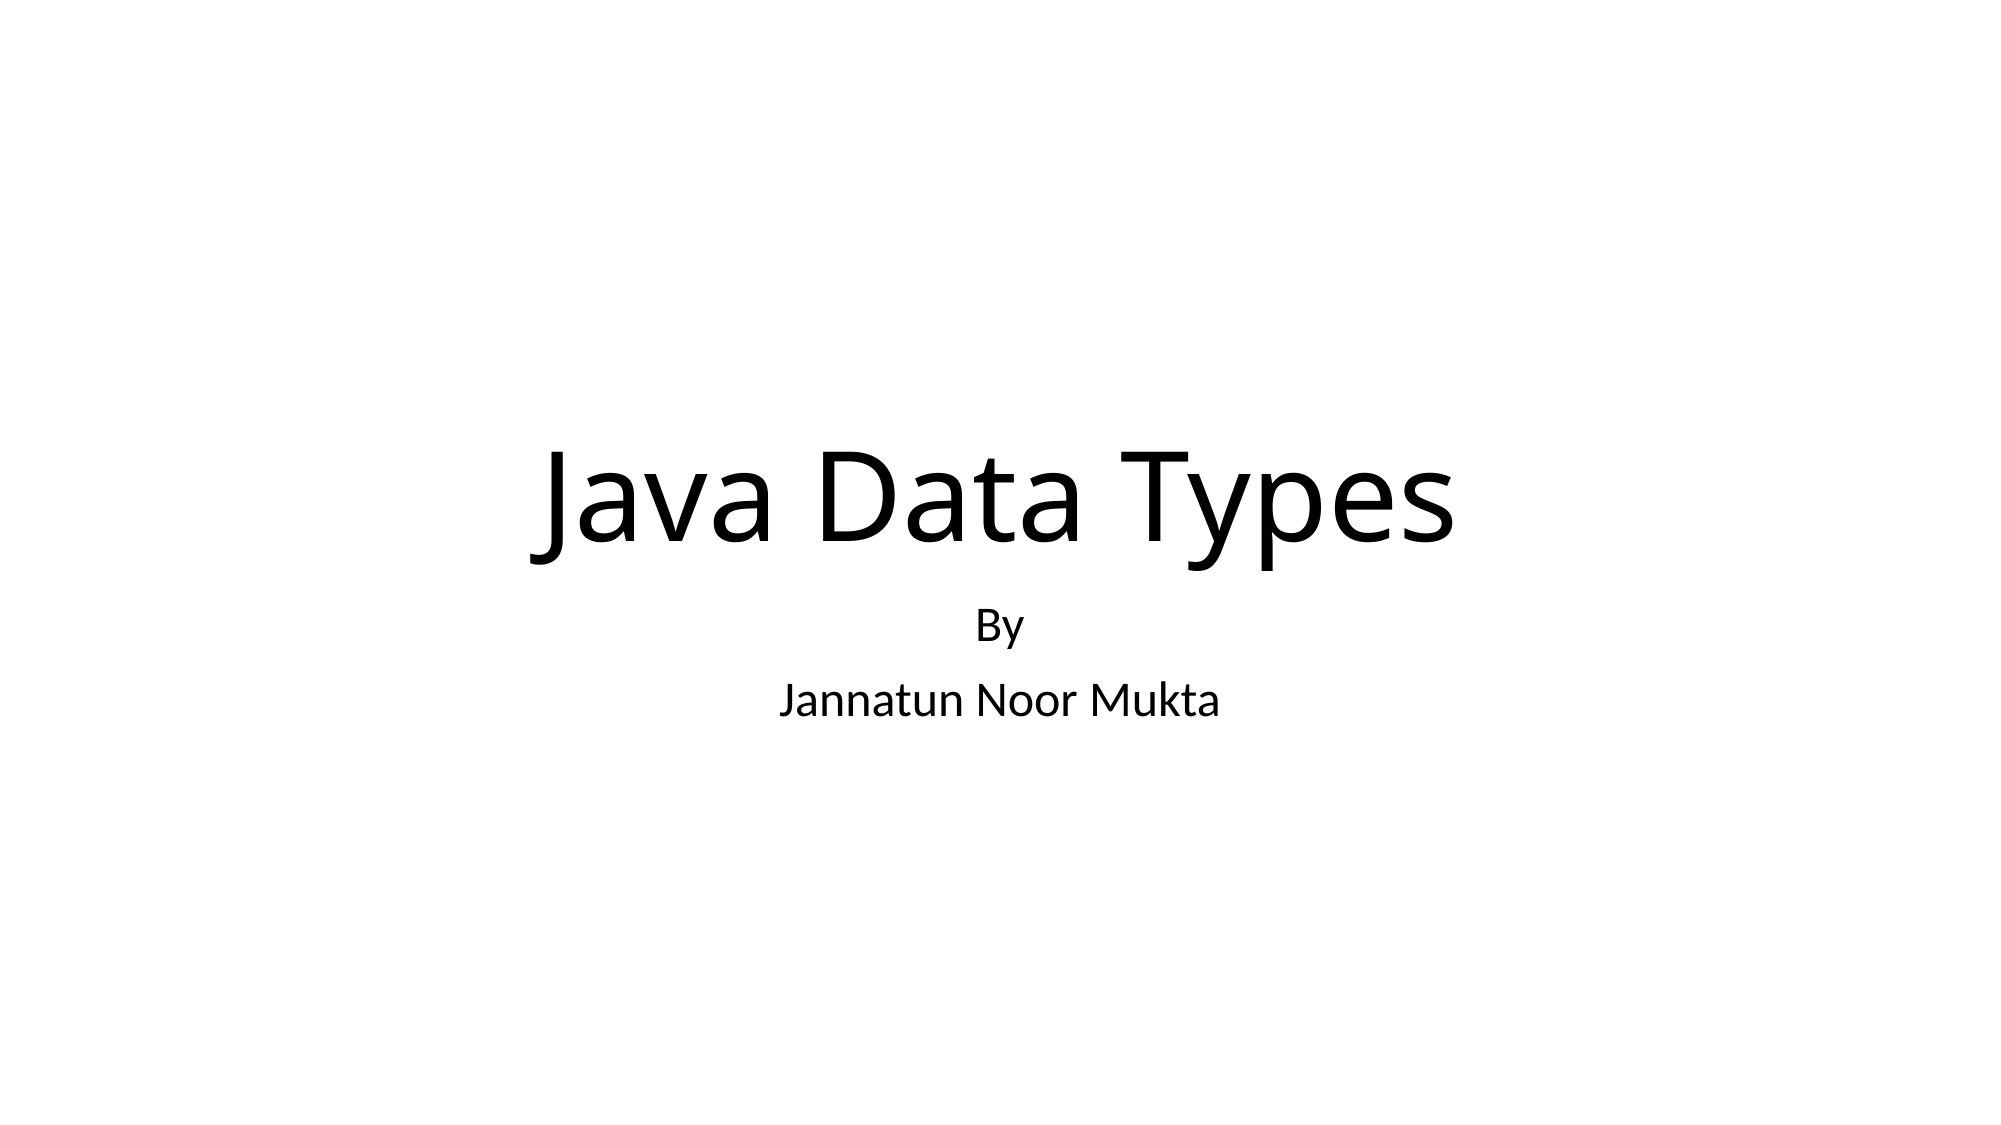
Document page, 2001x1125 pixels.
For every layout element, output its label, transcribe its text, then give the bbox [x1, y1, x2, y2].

subtitle By Jannatun Noor Mukta [249, 590, 1750, 863]
title Java Data Types [249, 184, 1750, 576]
